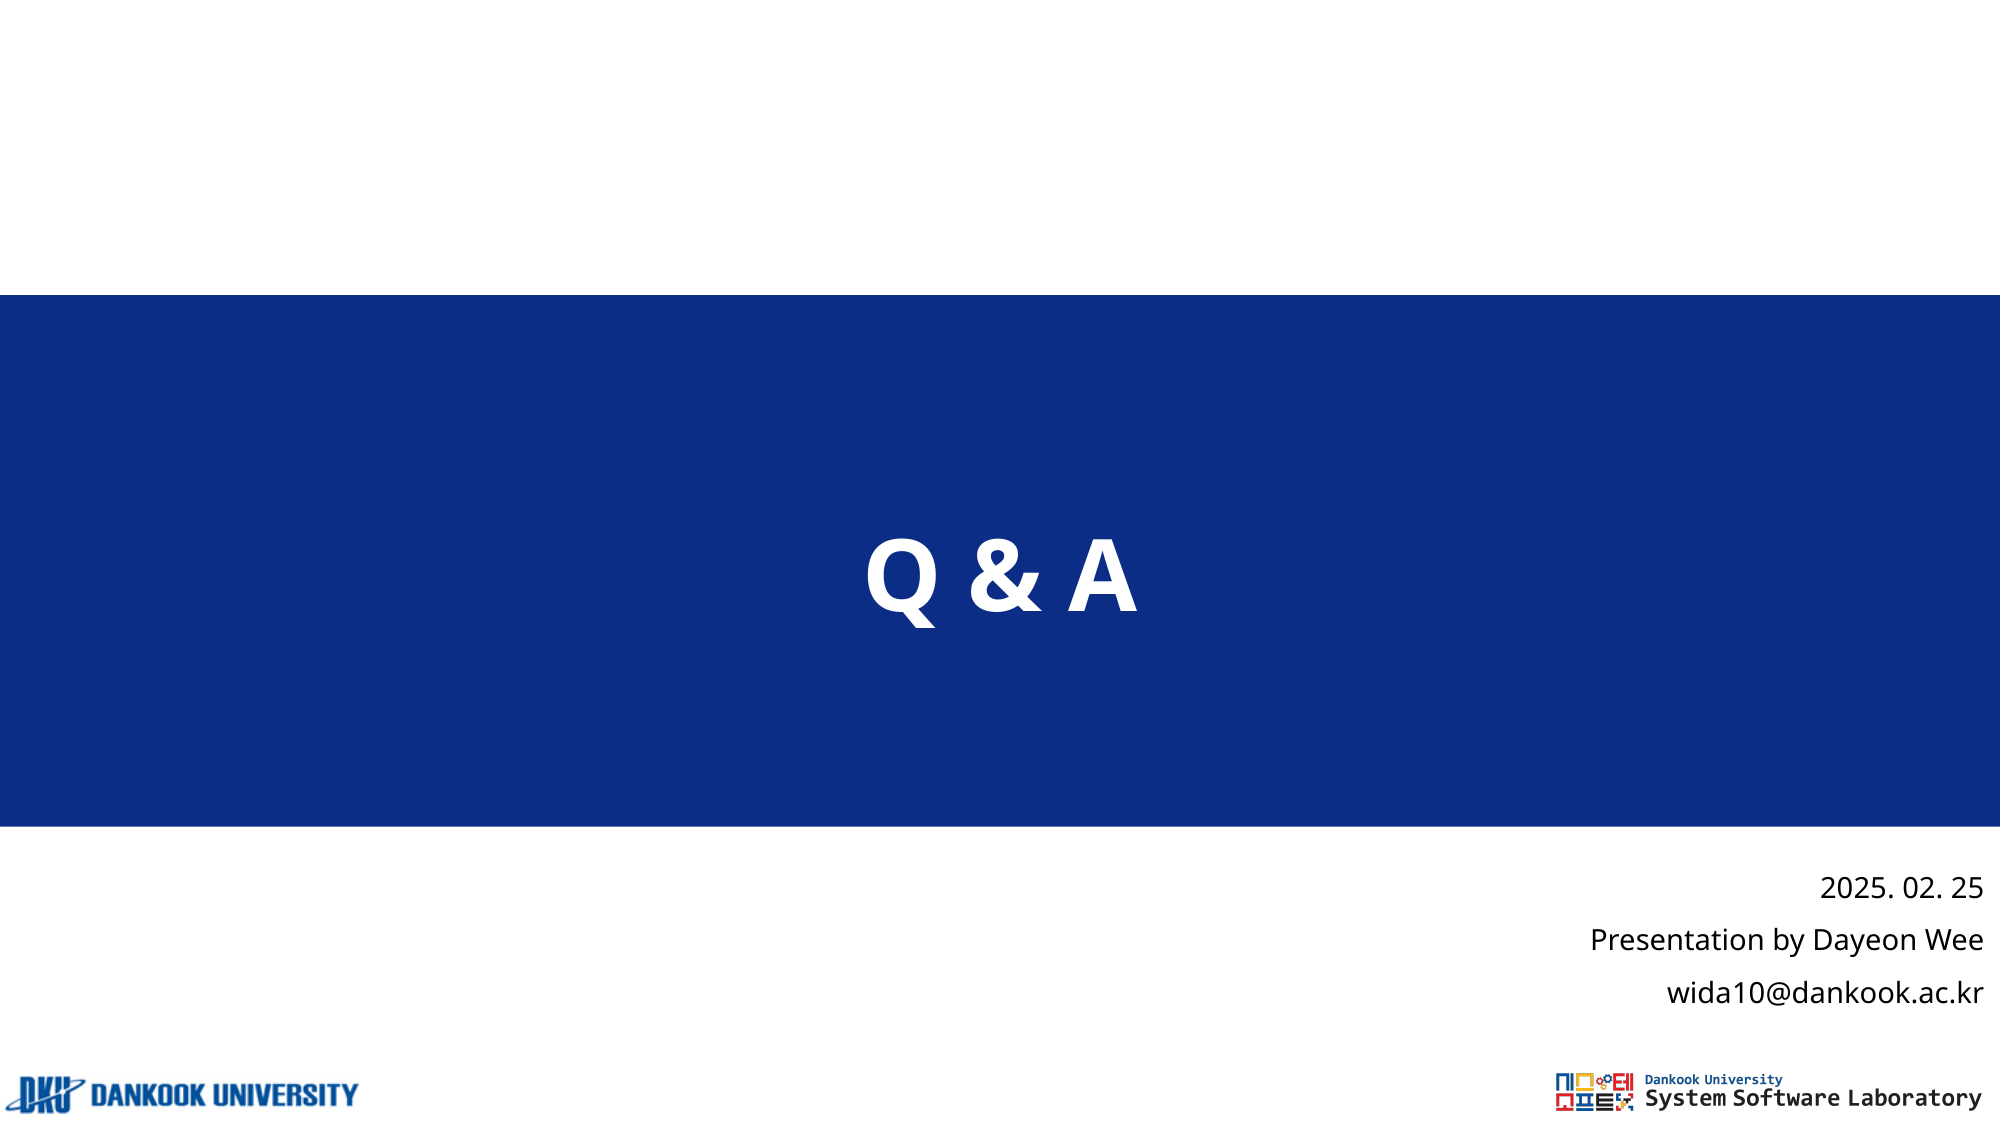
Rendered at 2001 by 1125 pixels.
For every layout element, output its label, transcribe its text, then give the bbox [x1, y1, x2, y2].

picture [5, 1076, 359, 1114]
subtitle 2025. 02. 25 Presentation by Dayeon Wee wida10@dankook.ac.kr [1025, 857, 2000, 1017]
picture [1548, 1064, 2001, 1125]
title Q & A [145, 469, 1855, 689]
